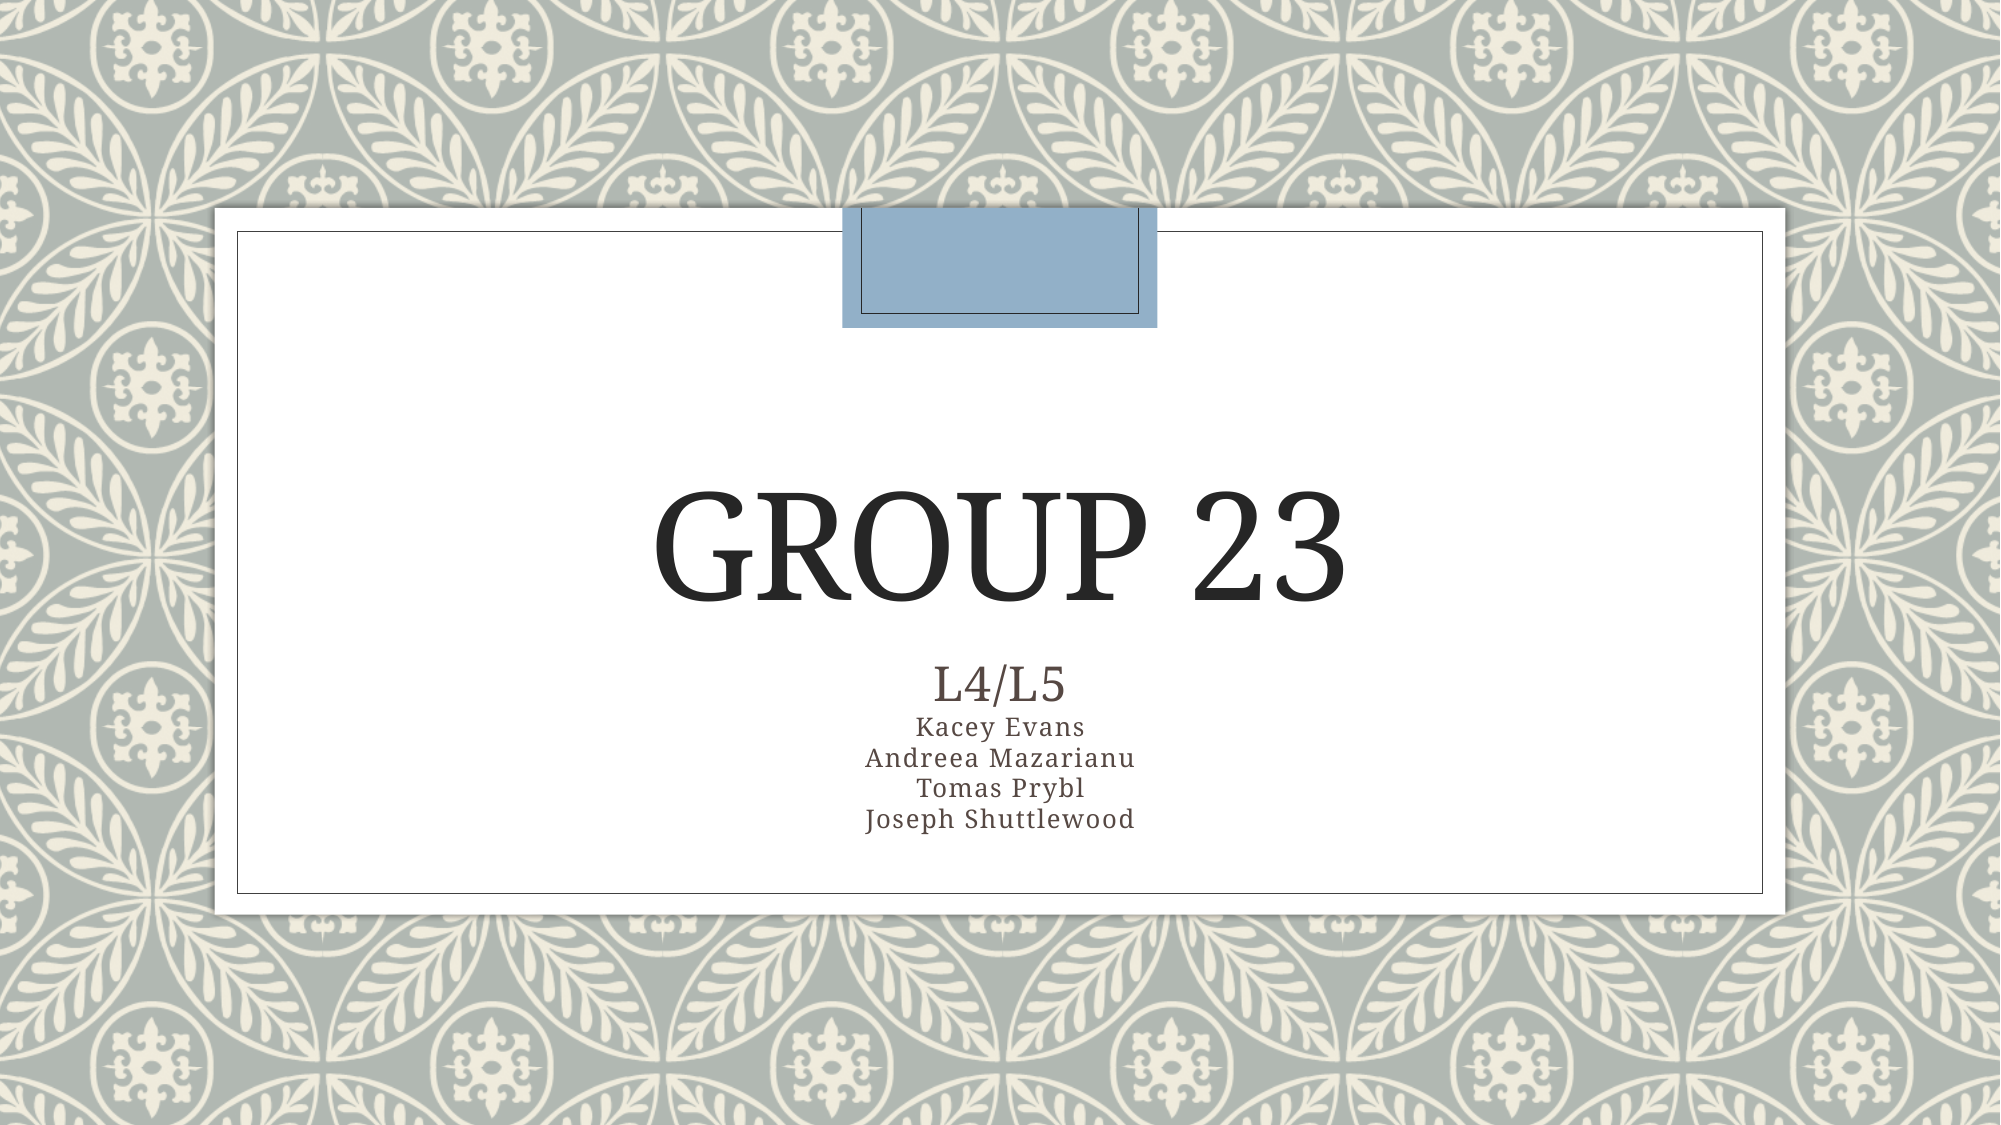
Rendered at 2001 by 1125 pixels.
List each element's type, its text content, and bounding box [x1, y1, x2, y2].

title Group 23 [256, 343, 1744, 645]
subtitle L4/L5 Kacey Evans Andreea Mazarianu Tomas Prybl Joseph Shuttlewood [256, 645, 1745, 844]
